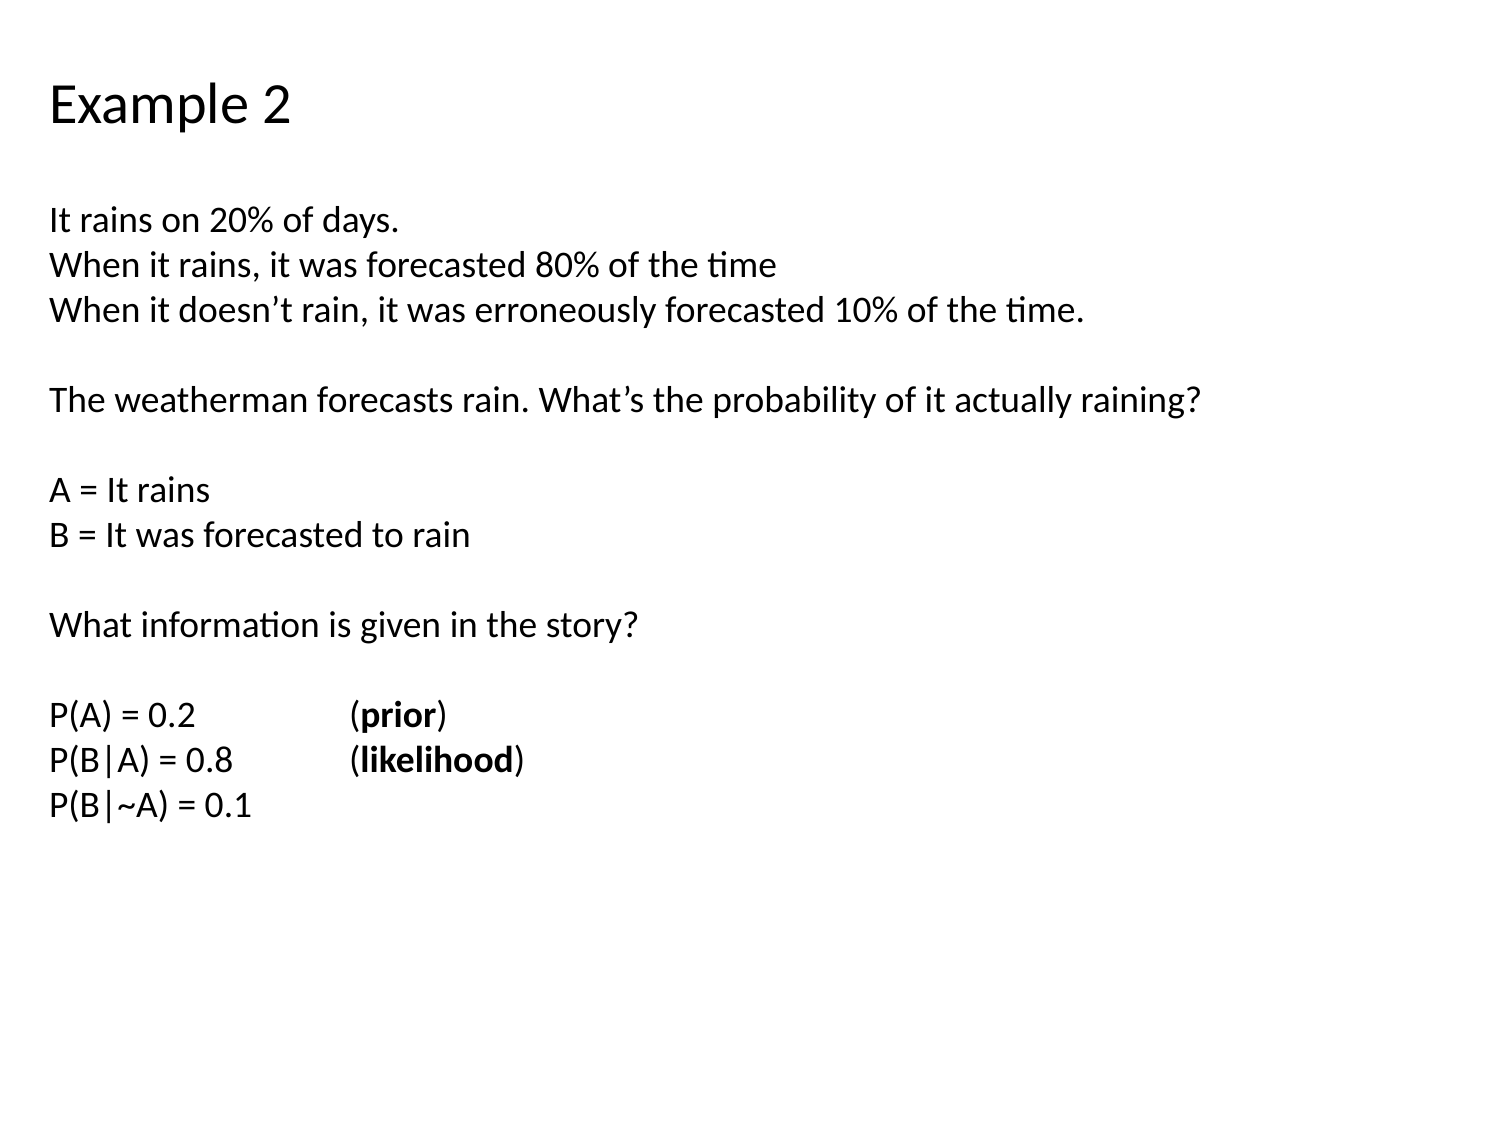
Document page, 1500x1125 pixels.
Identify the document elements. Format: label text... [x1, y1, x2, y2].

text_box Example 2 It rains on 20% of days. When it rains, it was forecasted 80% of the time When it doesn’t rain, it was erroneously forecasted 10% of the time. The weatherman forecasts rain. What’s the probability of it actually raining? A = It rains B = It was forecasted to rain What information is given in the story? P(A) = 0.2 (prior) P(B|A) = 0.8 (likelihood) P(B|~A) = 0.1 [24, 12, 1463, 903]
